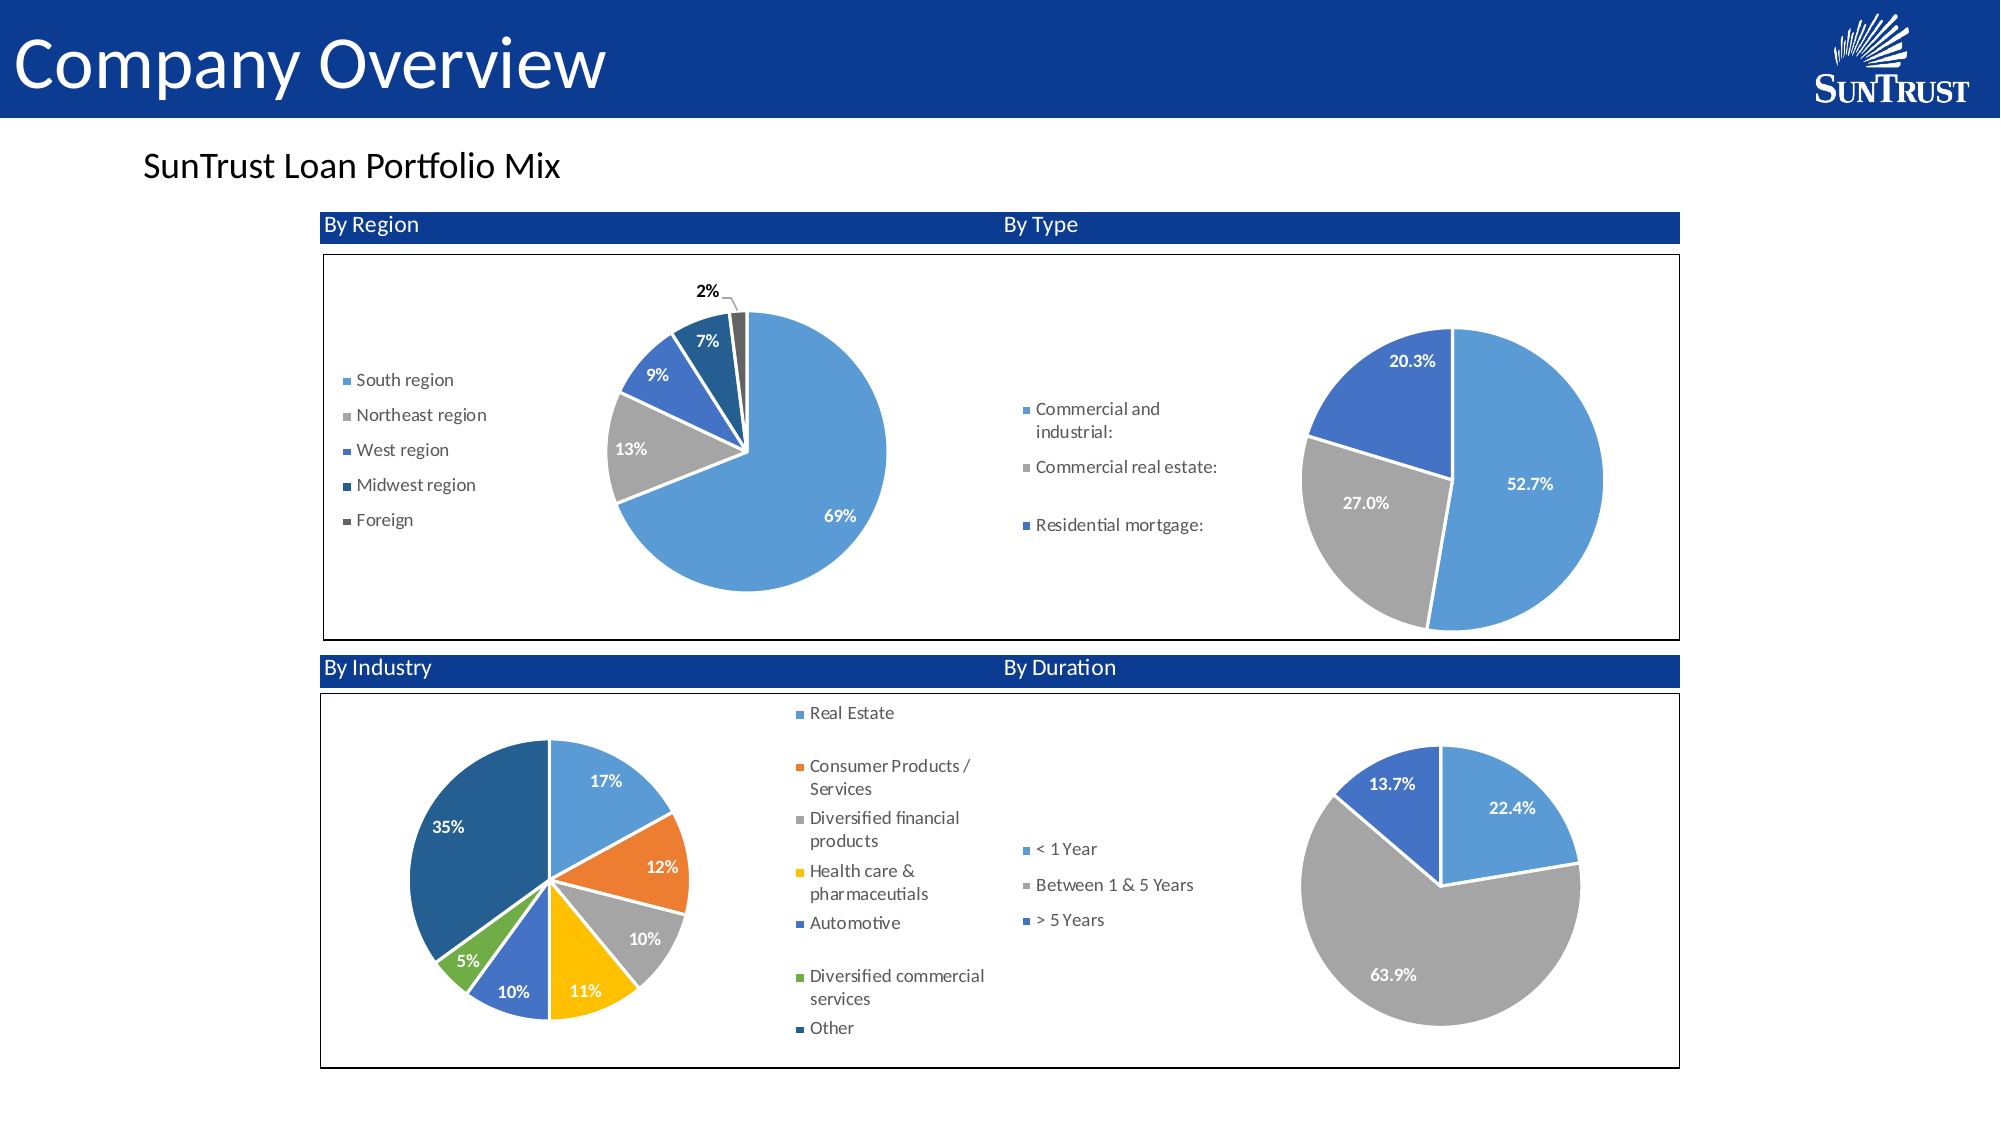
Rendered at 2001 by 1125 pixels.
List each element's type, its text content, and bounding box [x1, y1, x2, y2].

text_box SunTrust Loan Portfolio Mix [128, 133, 851, 194]
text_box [278, 211, 1722, 1076]
picture [1785, 0, 2000, 117]
text_box Company Overview [0, 0, 2000, 118]
